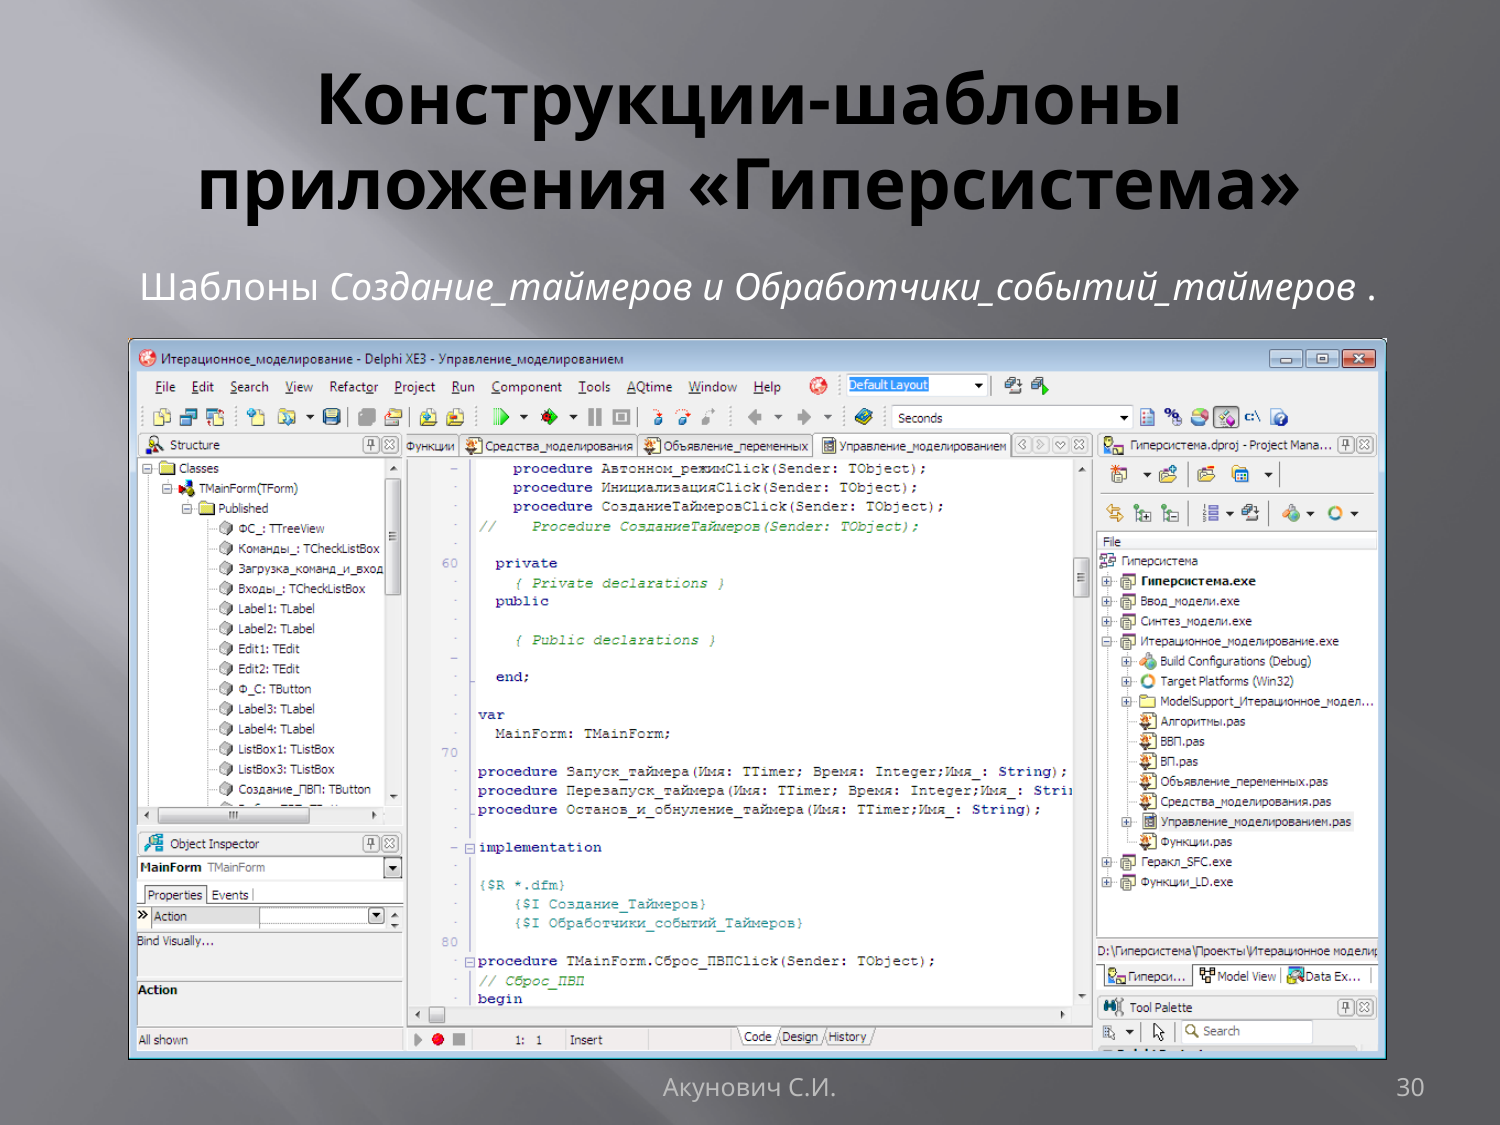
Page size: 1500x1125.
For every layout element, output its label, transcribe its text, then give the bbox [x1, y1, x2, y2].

slide_number 30 [1299, 1086, 1425, 1113]
text_box Шаблоны Создание_таймеров и Обработчики_событий_таймеров . [124, 255, 1392, 315]
footer Акунович С.И. [512, 1103, 988, 1113]
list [128, 337, 1388, 1061]
title Конструкции-шаблоны приложения «Гиперсистема» [75, 45, 1425, 233]
